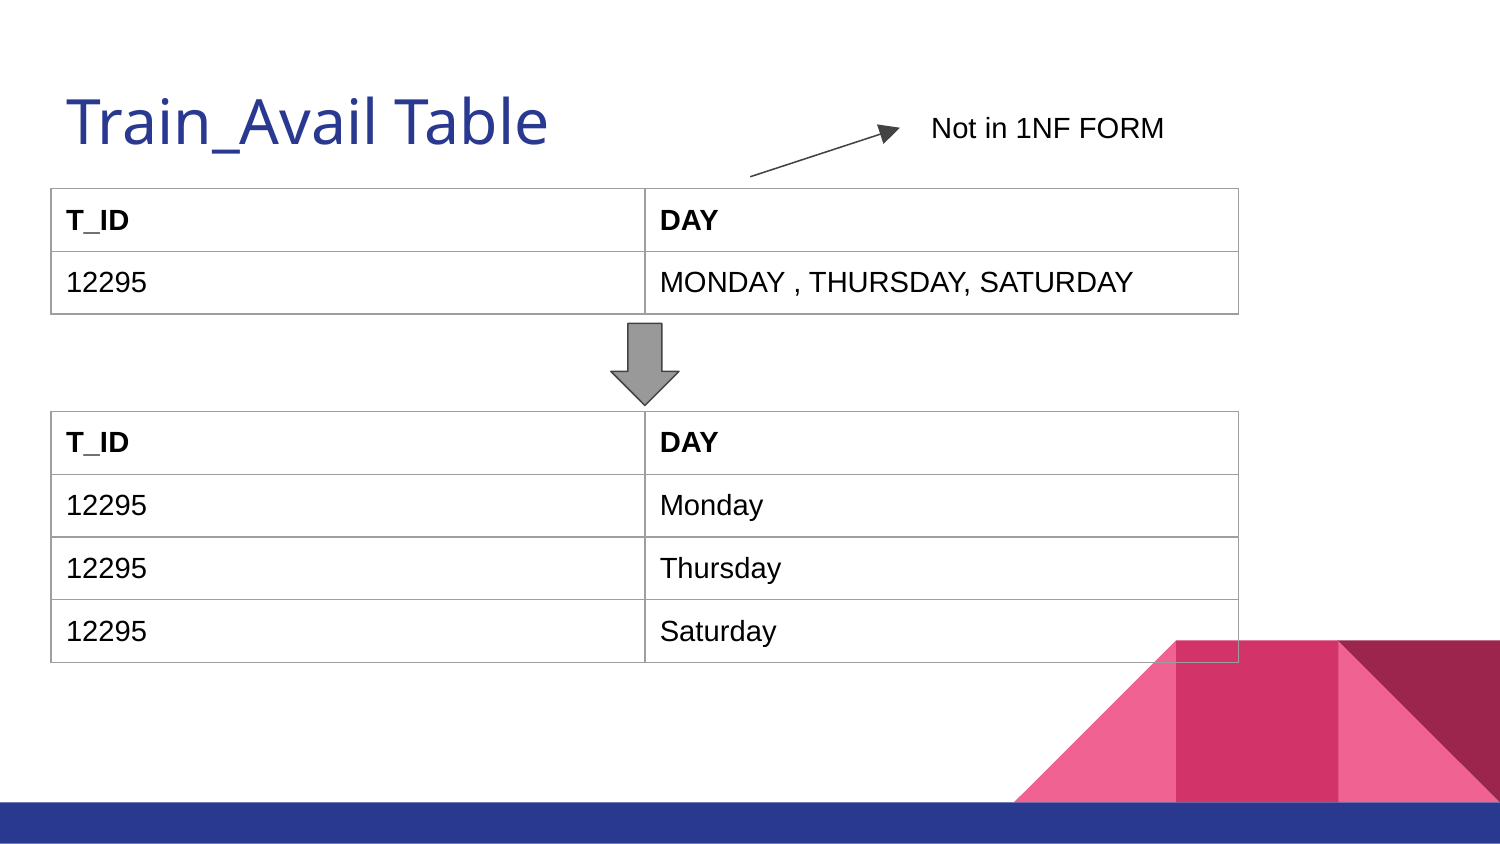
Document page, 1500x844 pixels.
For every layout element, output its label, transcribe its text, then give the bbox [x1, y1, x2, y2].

text_box Not in 1NF FORM [916, 94, 1500, 177]
table_cell 12295 [52, 538, 644, 599]
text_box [750, 127, 901, 178]
table_header T_ID [52, 412, 644, 474]
title Train_Avail Table [51, 67, 1449, 167]
table_header DAY [646, 412, 1238, 474]
table_header T_ID [52, 189, 644, 251]
table_cell Thursday [646, 538, 1238, 599]
text_box [610, 323, 679, 406]
table_cell 12295 [52, 475, 644, 536]
table_header DAY [646, 189, 1238, 251]
table_cell Monday [646, 475, 1238, 536]
table_cell 12295 [52, 600, 644, 662]
table_cell Saturday [646, 600, 1238, 662]
table_cell MONDAY , THURSDAY, SATURDAY [646, 252, 1238, 313]
table_cell 12295 [52, 252, 644, 313]
